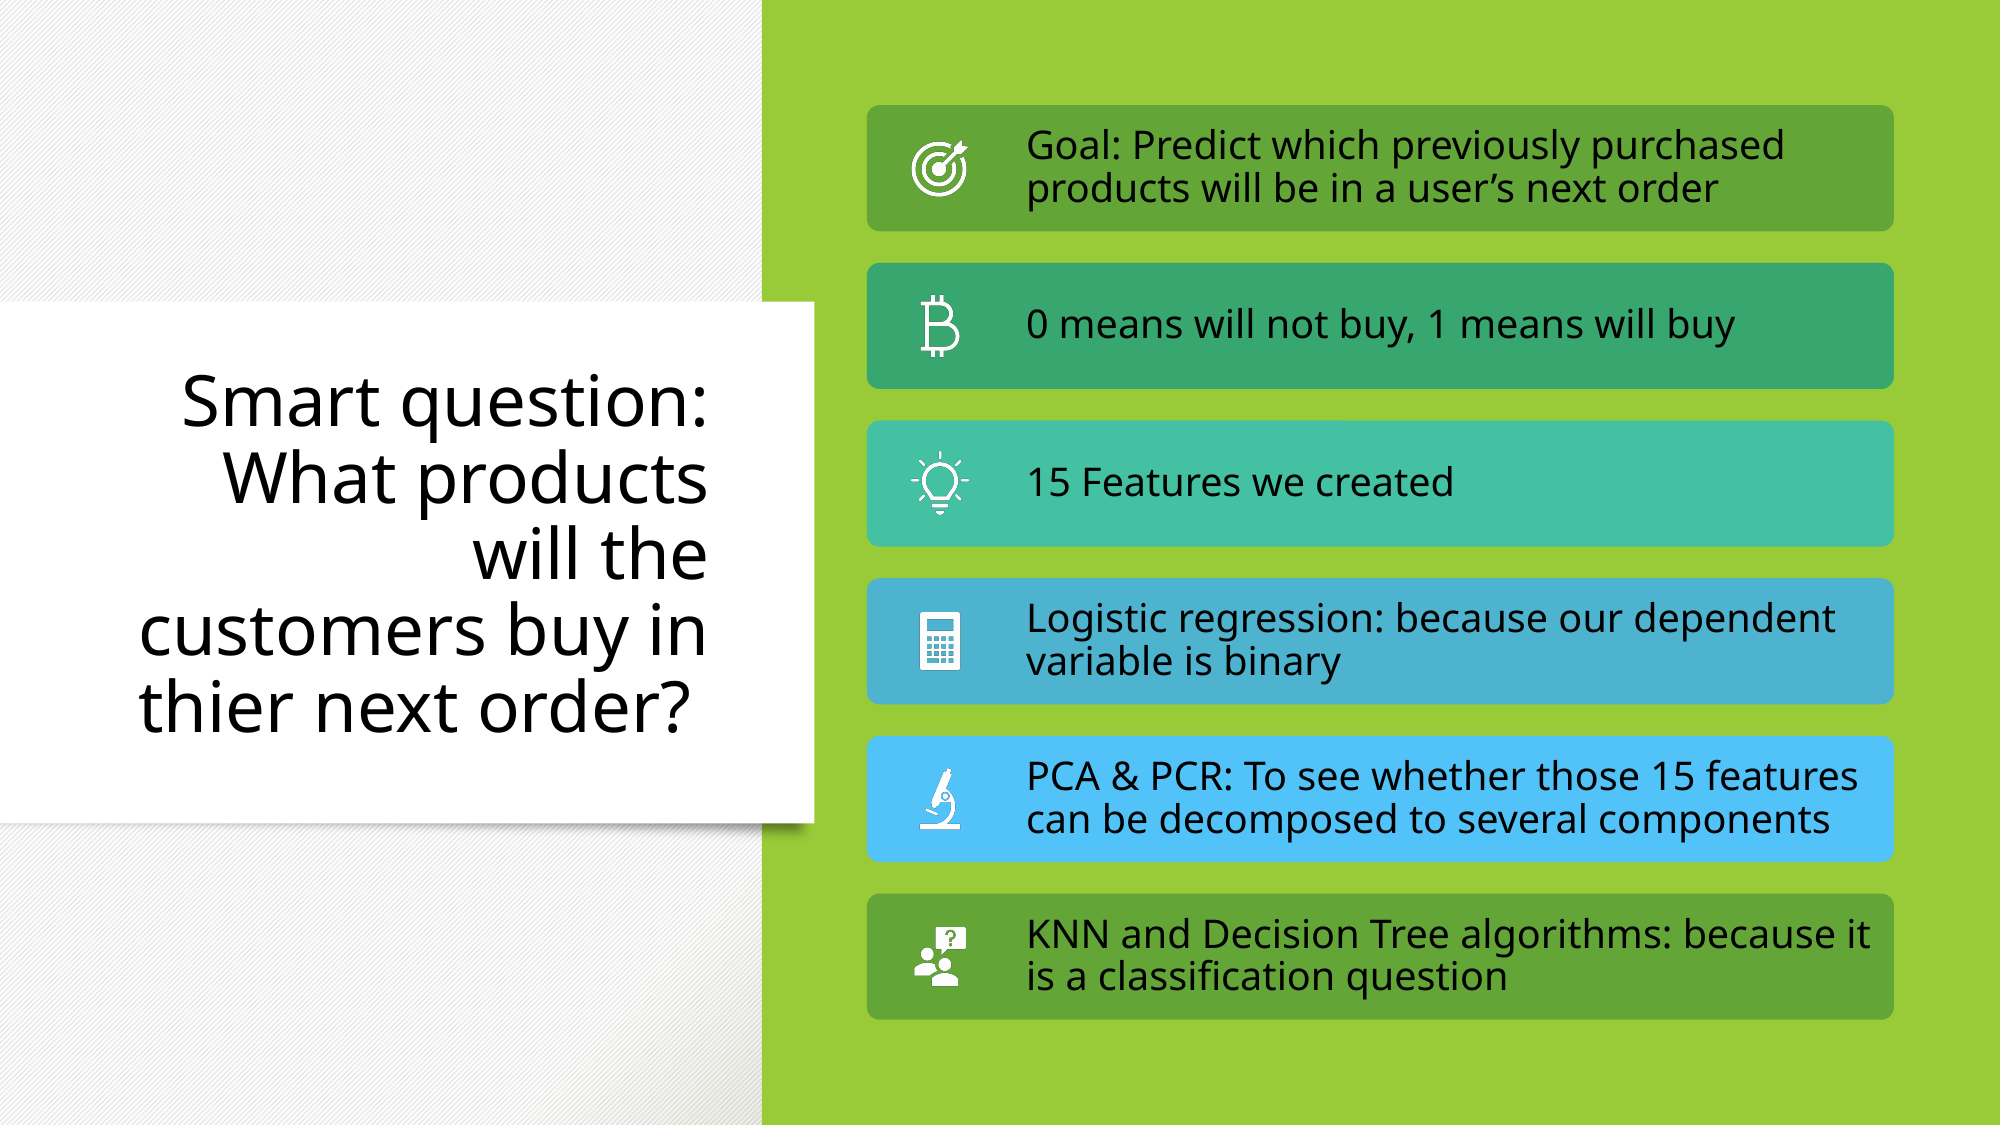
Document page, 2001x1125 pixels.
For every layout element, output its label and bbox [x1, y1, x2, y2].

picture [0, 0, 2000, 1125]
list [866, 104, 1895, 1021]
